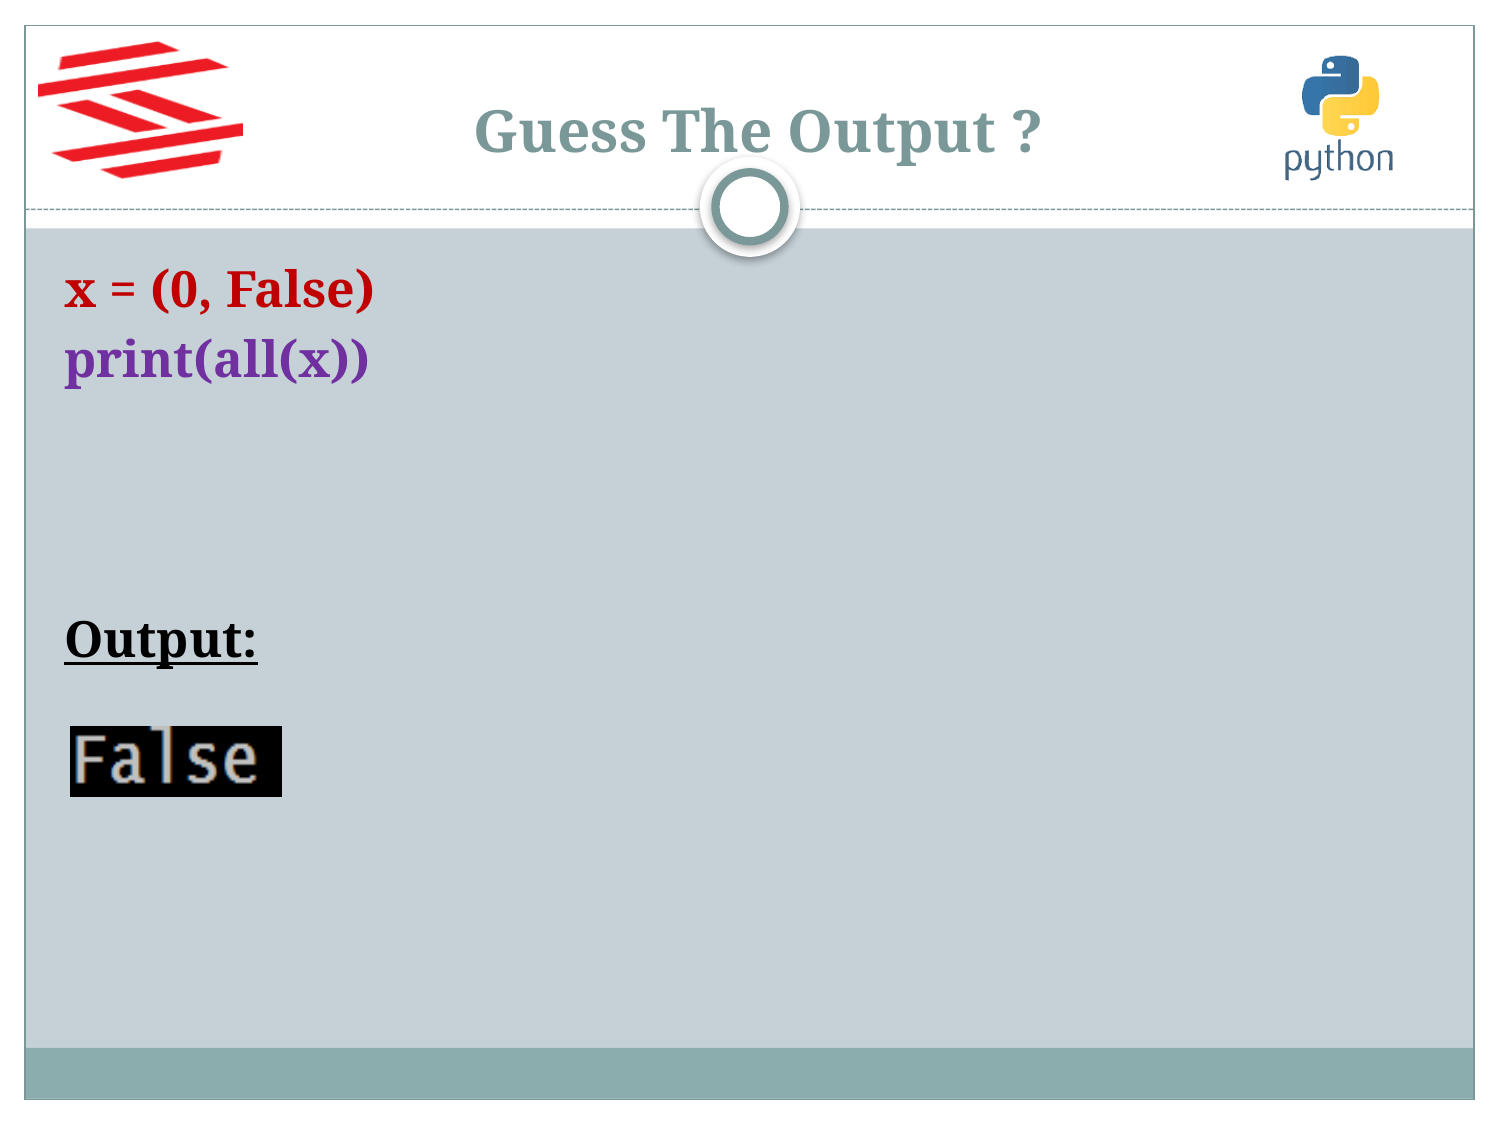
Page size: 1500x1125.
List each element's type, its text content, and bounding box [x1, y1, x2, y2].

picture [70, 726, 282, 798]
picture [1206, 53, 1471, 186]
list x = (0, False) print(all(x)) Output: [49, 250, 1445, 1047]
title Guess The Output ? [248, 46, 1459, 172]
picture [37, 40, 243, 185]
